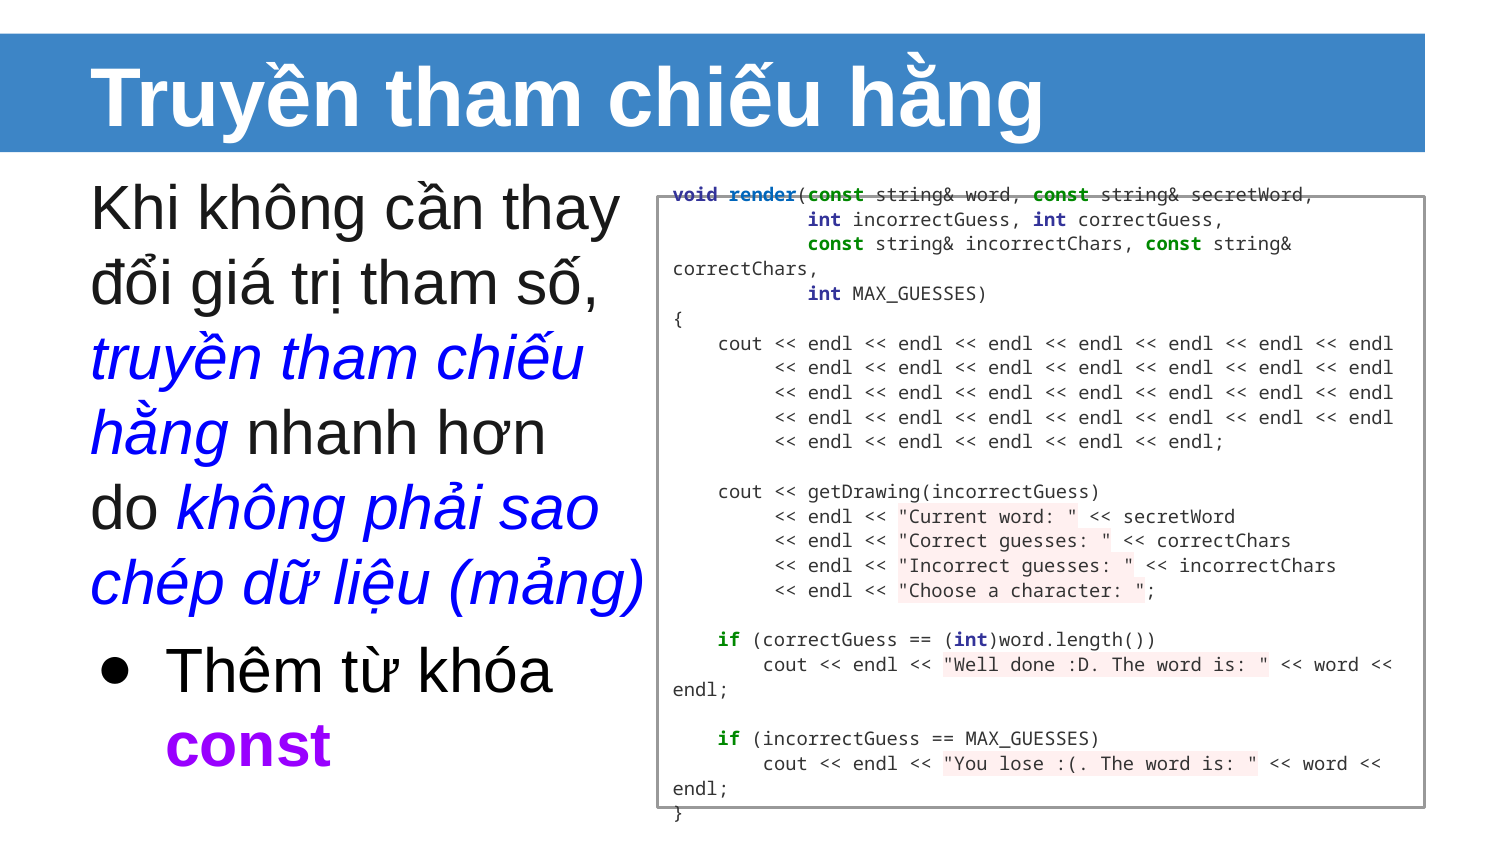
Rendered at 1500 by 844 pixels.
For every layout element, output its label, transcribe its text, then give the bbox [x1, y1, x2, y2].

title Truyền tham chiếu hằng [75, 33, 1425, 152]
list Khi không cần thay đổi giá trị tham số, truyền tham chiếu hằng nhanh hơn do không phải sao chép dữ liệu (mảng) Thêm từ khóa const [75, 152, 1425, 808]
text_box void render(const string& word, const string& secretWord, int incorrectGuess, int correctGuess, const string& incorrectChars, const string& correctChars, int MAX_GUESSES) { cout << endl << endl << endl << endl << endl << endl << endl << endl << endl << endl << endl << endl << endl << endl << endl << endl << endl << endl << endl << endl << endl << endl << endl << endl << endl << endl << endl << endl << endl << endl << endl << endl << endl; cout << getDrawing(incorrectGuess) << endl << "Current word: " << secretWord << endl << "Correct guesses: " << correctChars << endl << "Incorrect guesses: " << incorrectChars << endl << "Choose a character: "; if (correctGuess == (int)word.length()) cout << endl << "Well done :D. The word is: " << word << endl; if (incorrectGuess == MAX_GUESSES) cout << endl << "You lose :(. The word is: " << word << endl; } [657, 196, 1425, 808]
